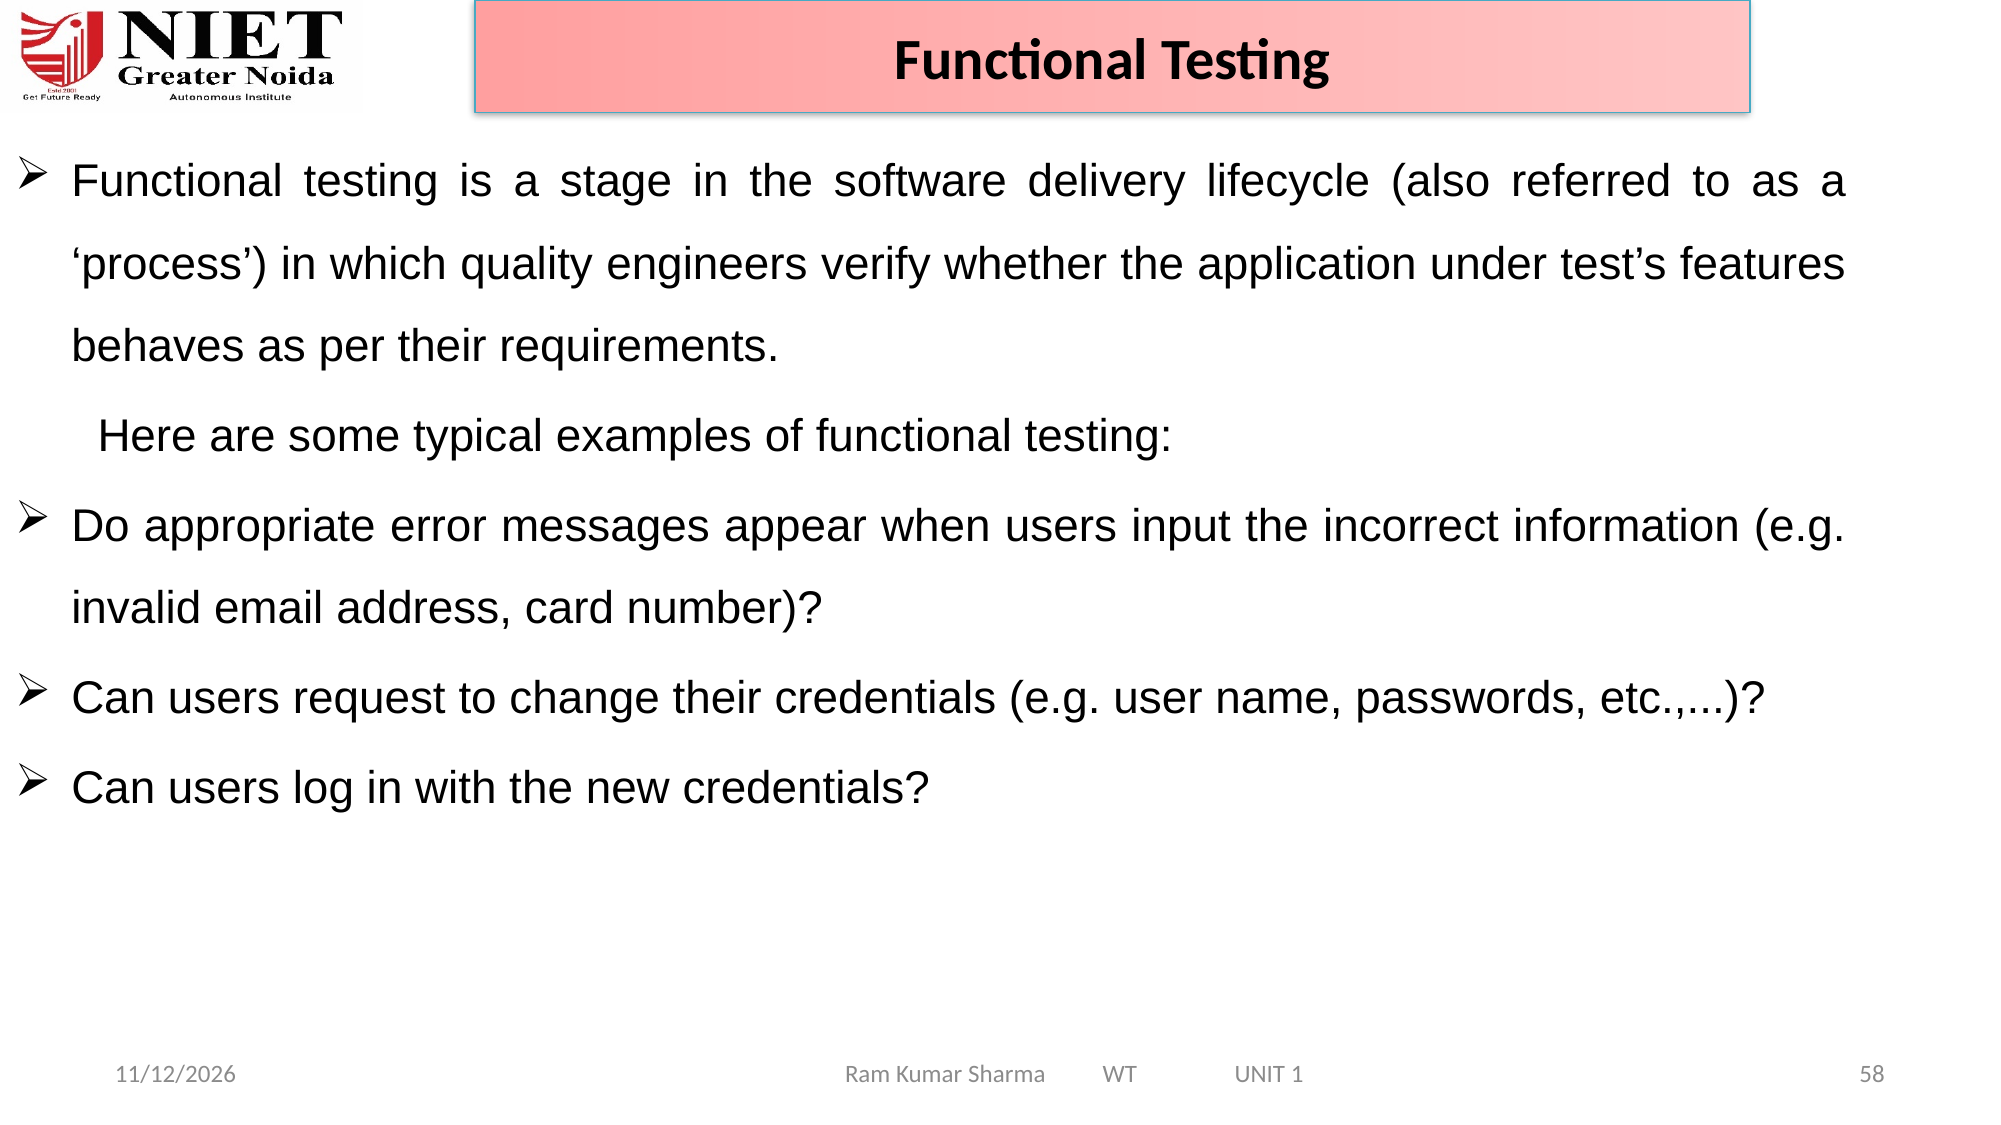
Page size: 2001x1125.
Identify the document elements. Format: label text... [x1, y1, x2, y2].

footer Ram Kumar Sharma WT UNIT 1 [662, 1042, 1433, 1103]
slide_number 58 [1433, 1042, 1900, 1103]
text_box Functional testing is a stage in the software delivery lifecycle (also referred to as a ‘process’) in which quality engineers verify whether the application under test’s features behaves as per their requirements. Here are some typical examples of functional testing: Do appropriate error messages appear when users input the incorrect information (e.g. invalid email address, card number)? Can users request to change their credentials (e.g. user name, passwords, etc.,...)? Can users log in with the new credentials? [0, 116, 1863, 1005]
picture [0, 0, 363, 113]
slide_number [99, 1042, 567, 1103]
text_box Functional Testing [474, 0, 1751, 113]
